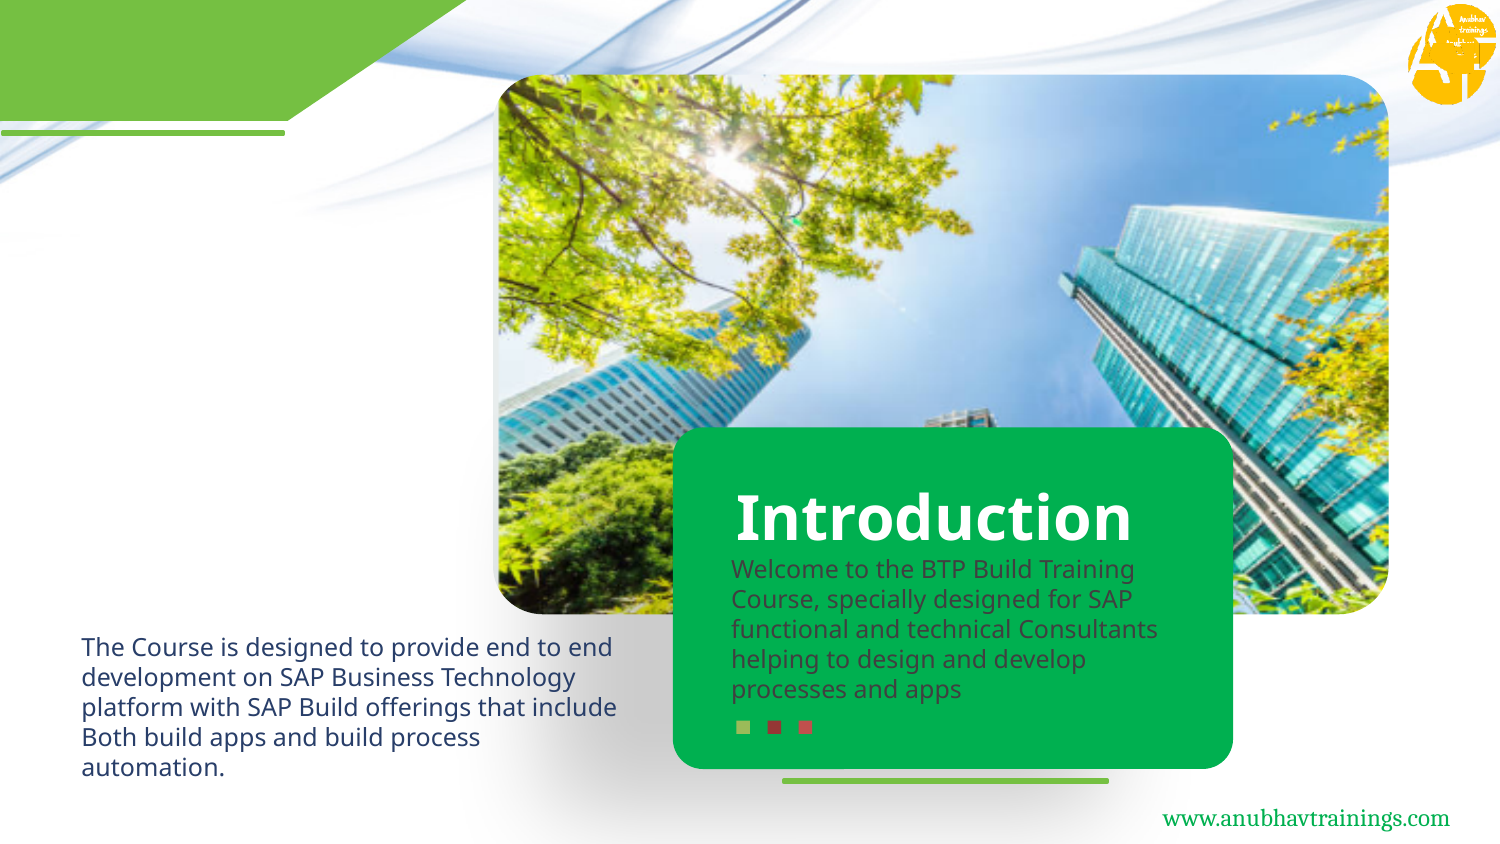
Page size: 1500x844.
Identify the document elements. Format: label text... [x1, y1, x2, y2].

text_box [735, 720, 813, 735]
text_box [0, 0, 467, 121]
picture [0, 0, 1500, 844]
text_box [782, 778, 1109, 784]
text_box [1, 130, 285, 136]
text_box The Course is designed to provide end to end development on SAP Business Technology platform with SAP Build offerings that include Both build apps and build process automation. [81, 631, 624, 782]
text_box [670, 624, 1236, 772]
text_box Welcome to the BTP Build Training Course, specially designed for SAP functional and technical Consultants helping to design and develop processes and apps [731, 624, 1166, 704]
text_box www.anubhavtrainings.com [1151, 796, 1500, 838]
